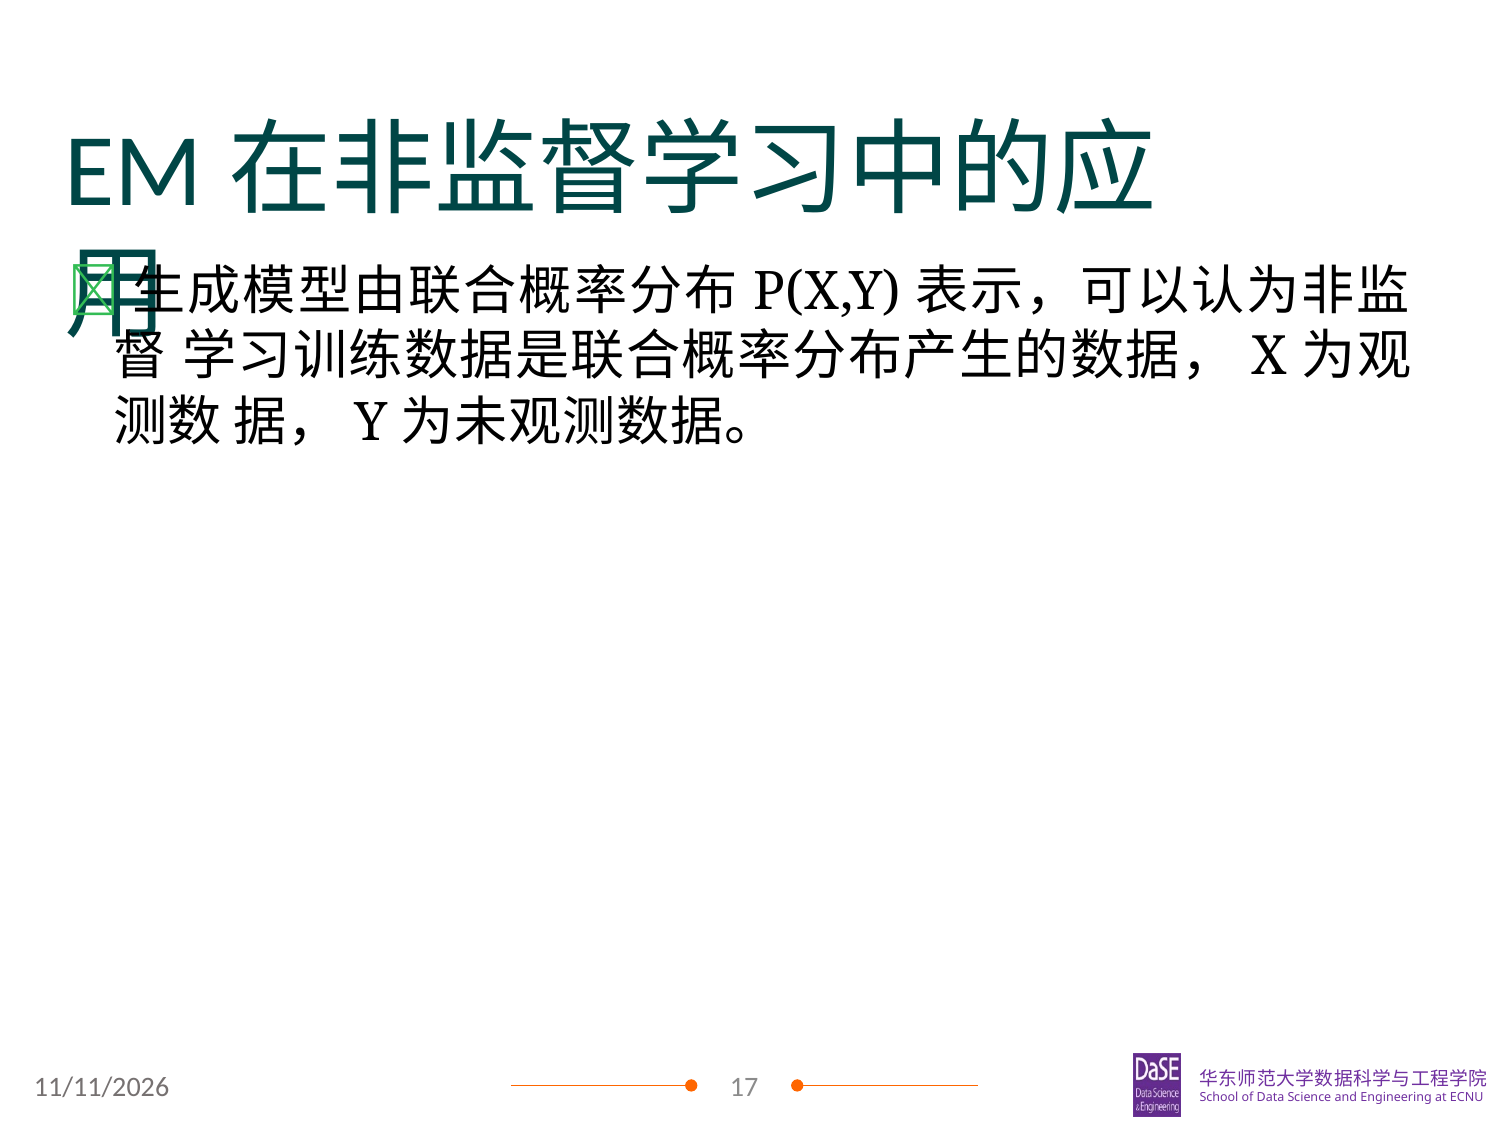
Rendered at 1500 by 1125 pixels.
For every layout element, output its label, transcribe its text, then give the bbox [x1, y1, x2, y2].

text_box 生成模型由联合概率分布P(X,Y)表示，可以认为非监督 学习训练数据是联合概率分布产生的数据，X为观测数 据，Y为未观测数据。 [65, 255, 1412, 452]
picture [1133, 1053, 1181, 1117]
text_box EM在非监督学习中的应用 [62, 102, 1249, 351]
